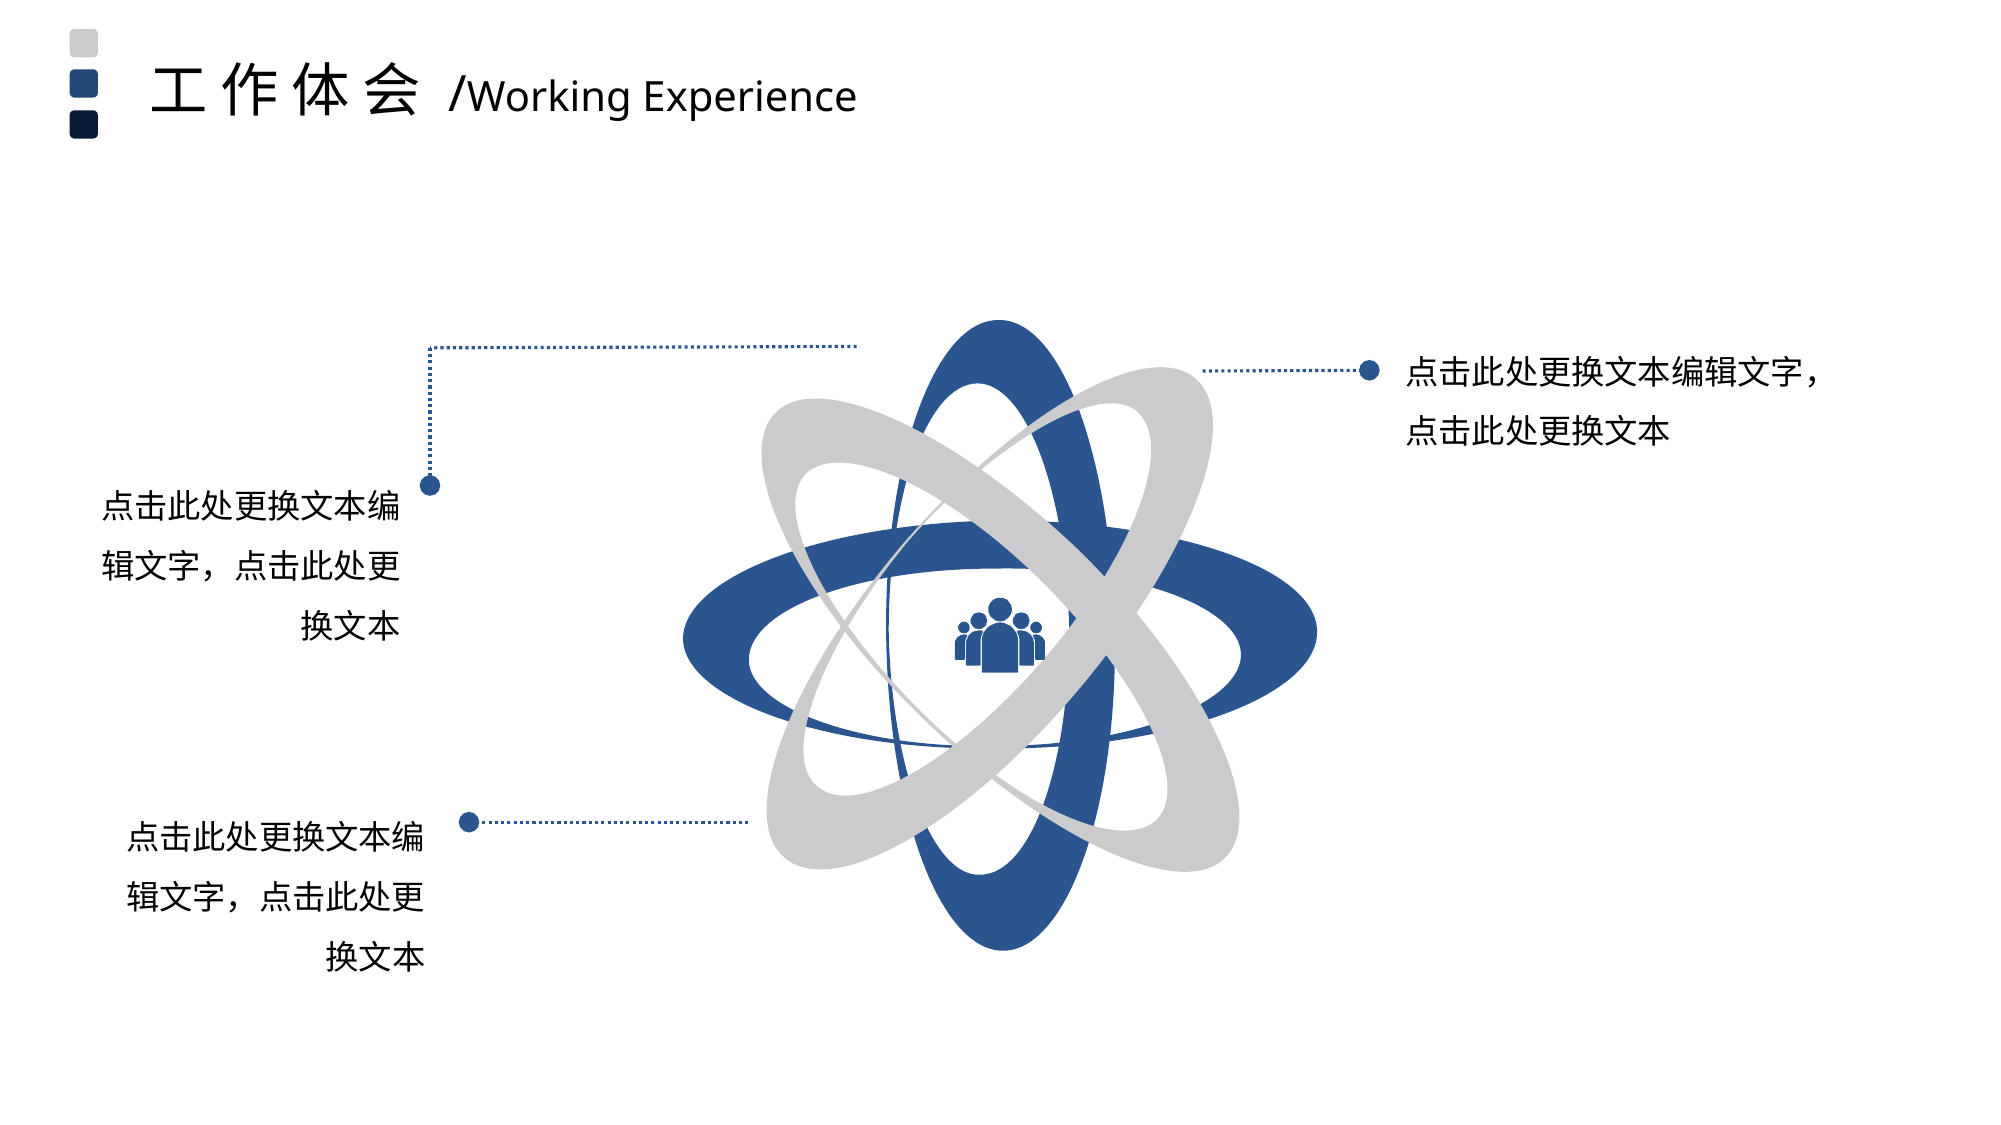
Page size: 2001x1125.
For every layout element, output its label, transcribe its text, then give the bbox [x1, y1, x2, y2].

text_box 点击此处更换文本编辑文字，点击此处更换文本 [90, 789, 441, 984]
text_box 点击此处更换文本编辑文字，点击此处更换文本 [65, 458, 416, 653]
text_box 点击此处更换文本编辑文字，点击此处更换文本 [1390, 323, 1864, 458]
text_box 工 作 体 会 /Working Experience [134, 45, 967, 131]
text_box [682, 317, 1318, 951]
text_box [69, 29, 98, 139]
